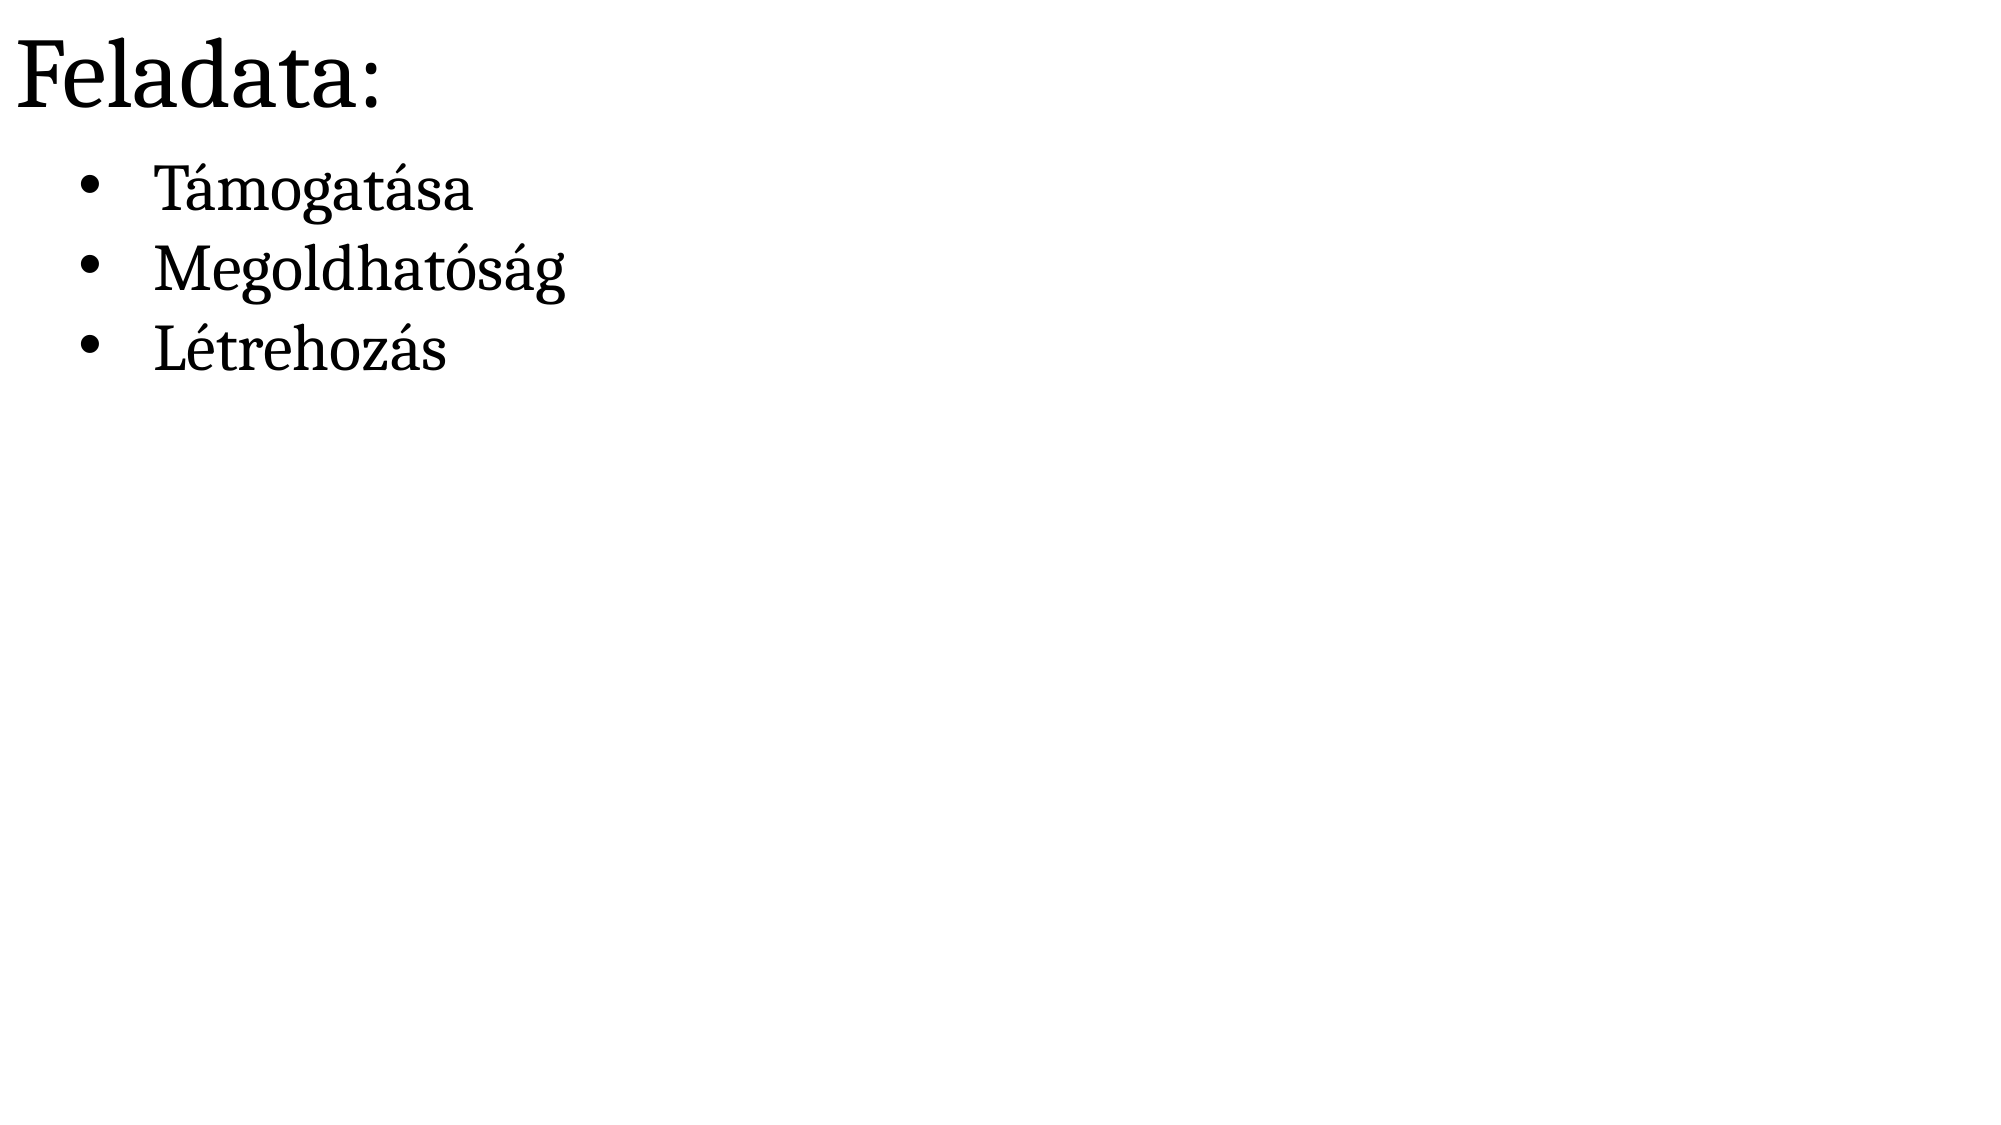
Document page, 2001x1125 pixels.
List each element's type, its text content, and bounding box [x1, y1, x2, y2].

text_box Támogatása Megoldhatóság Létrehozás [63, 136, 1377, 392]
text_box Feladata: [0, 0, 450, 135]
